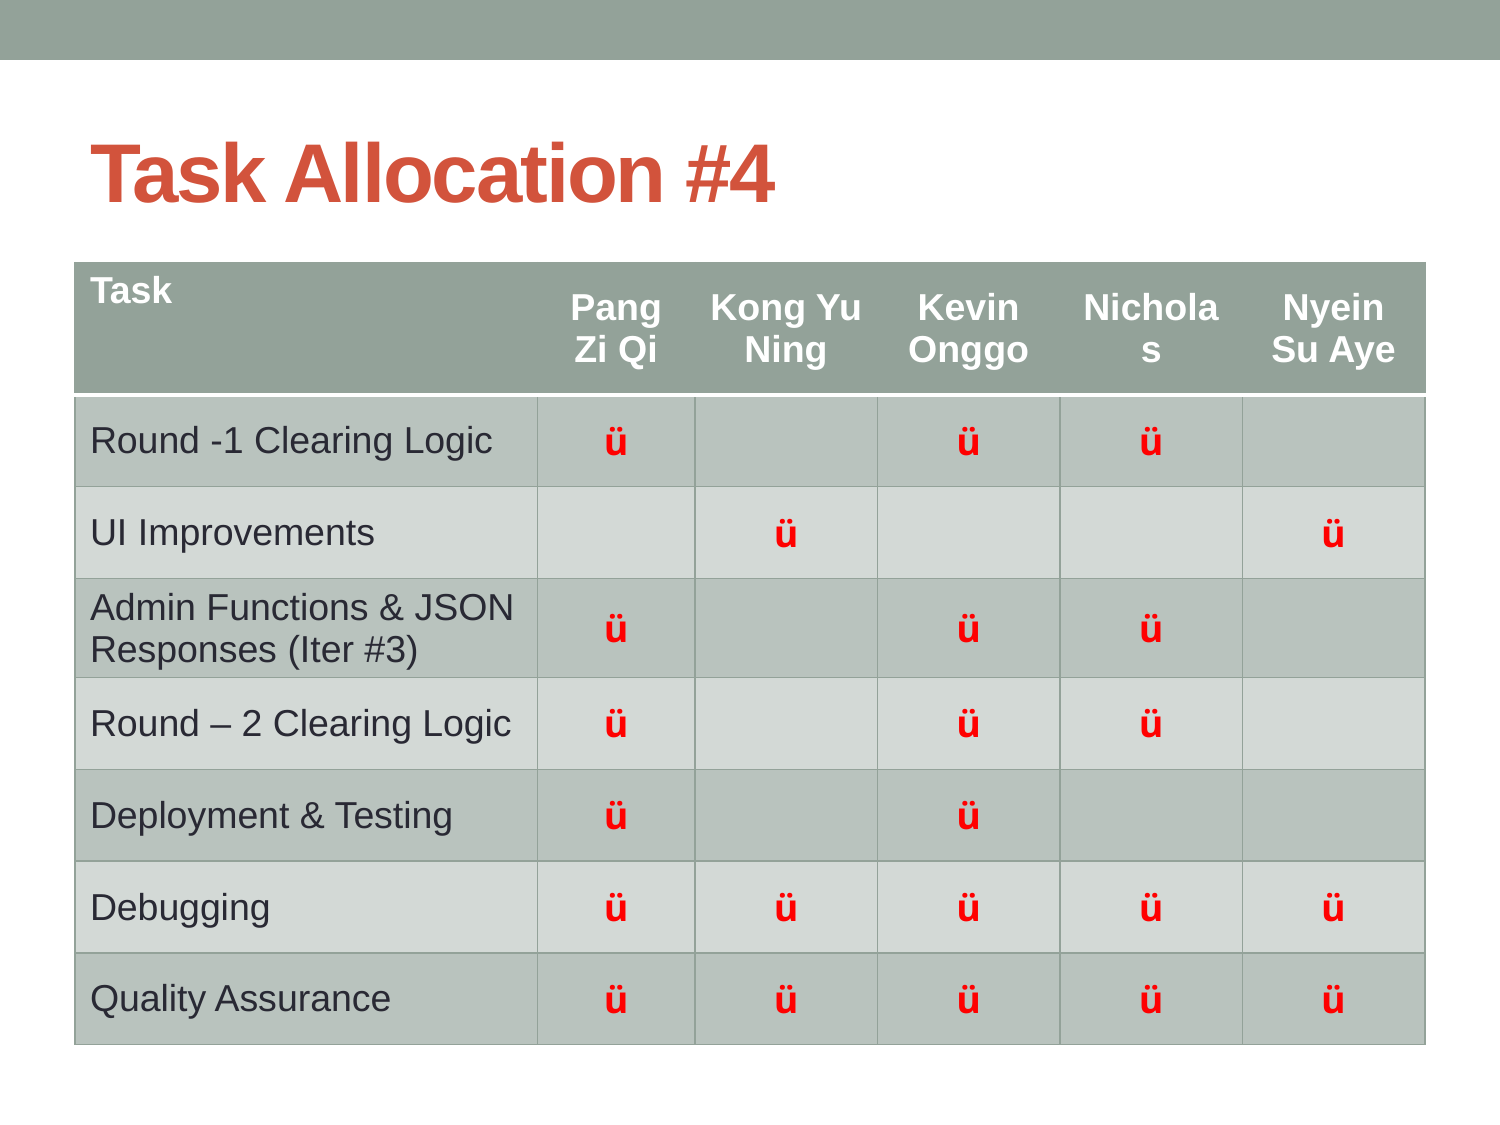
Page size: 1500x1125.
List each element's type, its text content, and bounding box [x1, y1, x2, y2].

table_cell Quality Assurance [76, 954, 537, 1044]
table_cell [1243, 579, 1424, 677]
table_cell [878, 487, 1059, 578]
table_cell [1061, 487, 1242, 578]
table_cell ü [878, 678, 1059, 769]
table_cell [538, 487, 694, 578]
table_cell ü [1243, 954, 1424, 1044]
table_cell [696, 678, 877, 769]
table_header Kong Yu Ning [696, 263, 877, 393]
table_cell ü [878, 579, 1059, 677]
table_header Nyein Su Aye [1243, 263, 1424, 393]
table_cell Deployment & Testing [76, 770, 537, 860]
table_cell [1243, 397, 1424, 486]
table_cell ü [696, 862, 877, 952]
table_cell UI Improvements [76, 487, 537, 578]
table_cell ü [1061, 862, 1242, 952]
table_cell ü [1243, 487, 1424, 578]
table_cell ü [538, 954, 694, 1044]
table_header Kevin Onggo [878, 263, 1059, 393]
table_cell ü [1061, 579, 1242, 677]
table_cell [1243, 678, 1424, 769]
table_cell ü [878, 862, 1059, 952]
table_header Pang Zi Qi [538, 263, 694, 393]
table_header Nicholas [1061, 263, 1242, 393]
table_cell ü [878, 770, 1059, 860]
table_cell [696, 770, 877, 860]
table_cell ü [878, 954, 1059, 1044]
table_cell [1061, 770, 1242, 860]
table_cell Debugging [76, 862, 537, 952]
table_cell ü [696, 954, 877, 1044]
table_cell ü [538, 862, 694, 952]
table_cell Admin Functions & JSON Responses (Iter #3) [76, 579, 537, 677]
table_header Task [76, 263, 537, 393]
table_cell Round – 2 Clearing Logic [76, 678, 537, 769]
table_cell ü [1061, 954, 1242, 1044]
table_cell ü [1061, 678, 1242, 769]
table_cell ü [1243, 862, 1424, 952]
table_cell [696, 579, 877, 677]
table_cell ü [538, 678, 694, 769]
table_cell ü [878, 397, 1059, 486]
table_cell ü [538, 770, 694, 860]
table_cell ü [1061, 397, 1242, 486]
table_cell ü [538, 397, 694, 486]
title Task Allocation #4 [75, 87, 1425, 250]
table_cell ü [696, 487, 877, 578]
table_cell [1243, 770, 1424, 860]
table_cell ü [538, 579, 694, 677]
table_cell [696, 397, 877, 486]
table_cell Round -1 Clearing Logic [76, 397, 537, 486]
